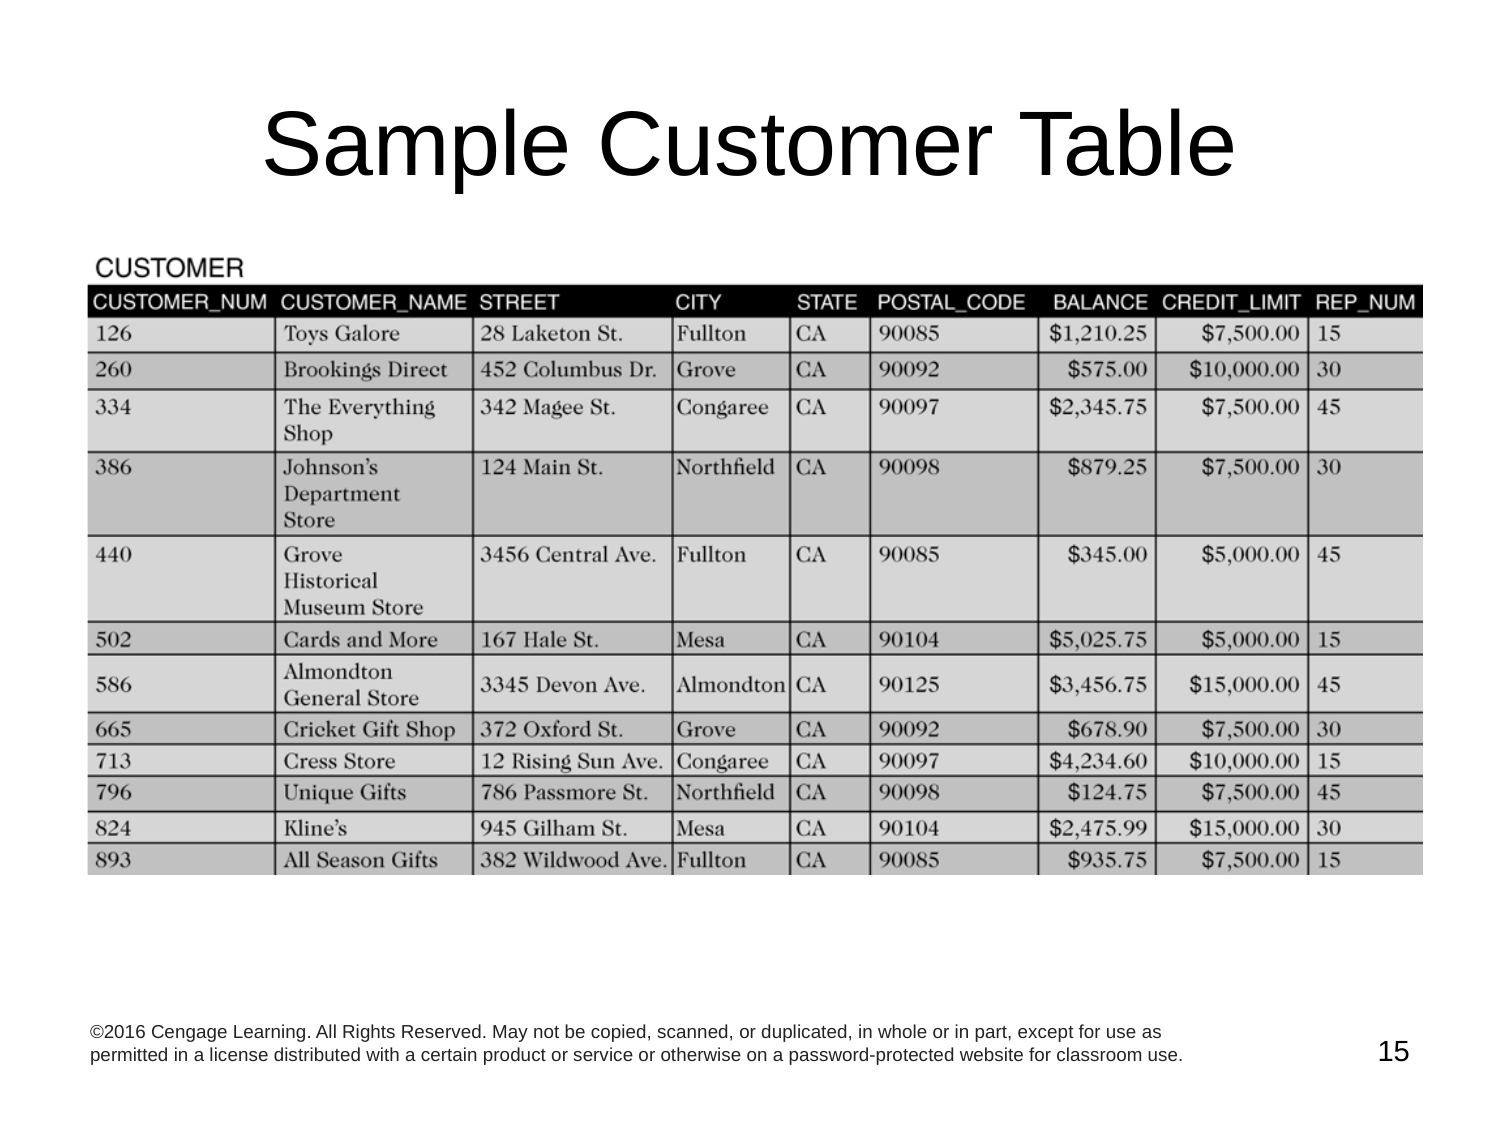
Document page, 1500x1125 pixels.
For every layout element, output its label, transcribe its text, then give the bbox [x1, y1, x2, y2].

title Sample Customer Table [75, 45, 1425, 233]
footer ©2016 Cengage Learning. All Rights Reserved. May not be copied, scanned, or duplicated, in whole or in part, except for use as permitted in a license distributed with a certain product or service or otherwise on a password-protected website for classroom use. [75, 1012, 1213, 1091]
slide_number 15 [1124, 1024, 1426, 1103]
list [87, 249, 1424, 876]
